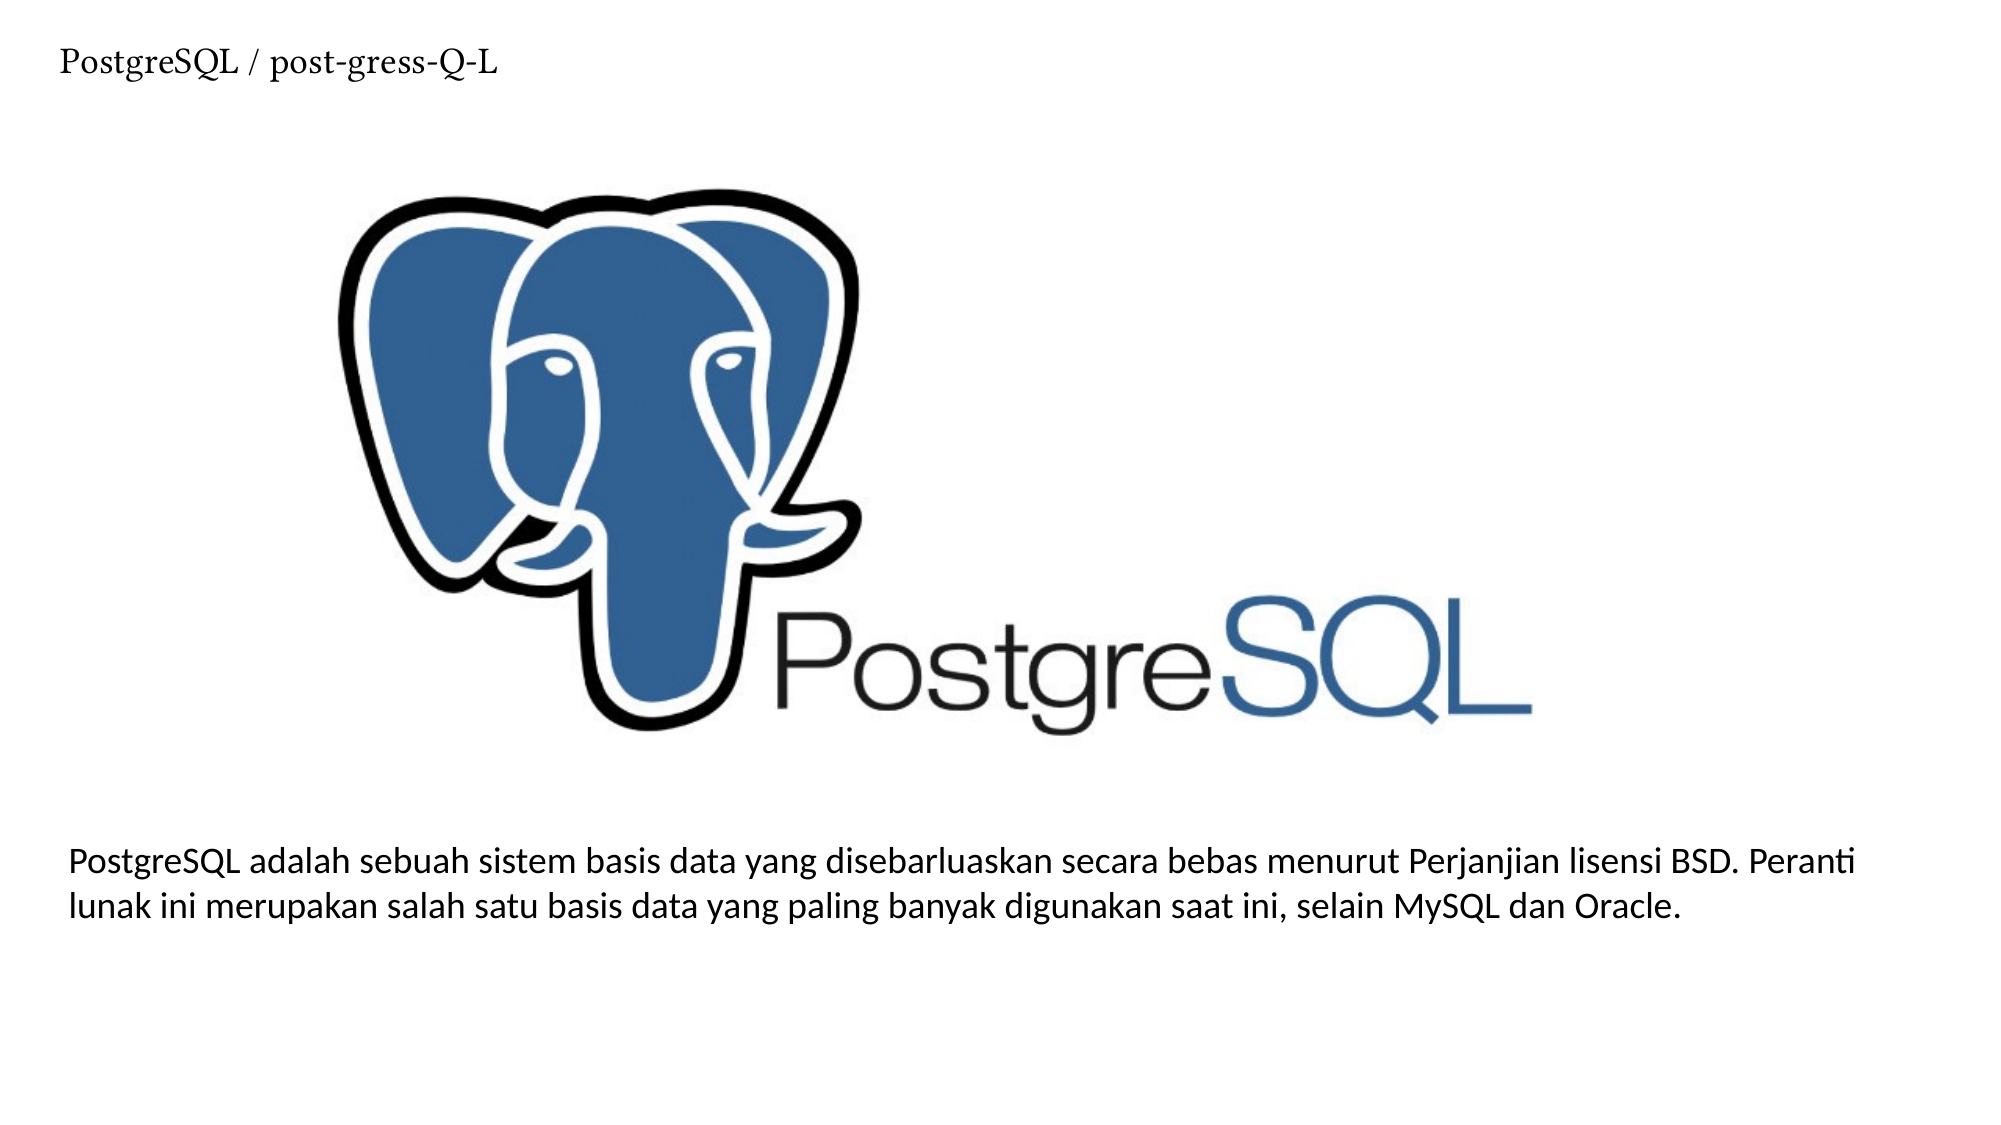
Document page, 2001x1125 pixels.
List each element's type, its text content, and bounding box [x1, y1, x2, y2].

text_box PostgreSQL adalah sebuah sistem basis data yang disebarluaskan secara bebas menurut Perjanjian lisensi BSD. Peranti lunak ini merupakan salah satu basis data yang paling banyak digunakan saat ini, selain MySQL dan Oracle. [53, 829, 1950, 934]
text_box PostgreSQL / post-gress-Q-L [45, 28, 514, 89]
picture [307, 146, 1558, 772]
